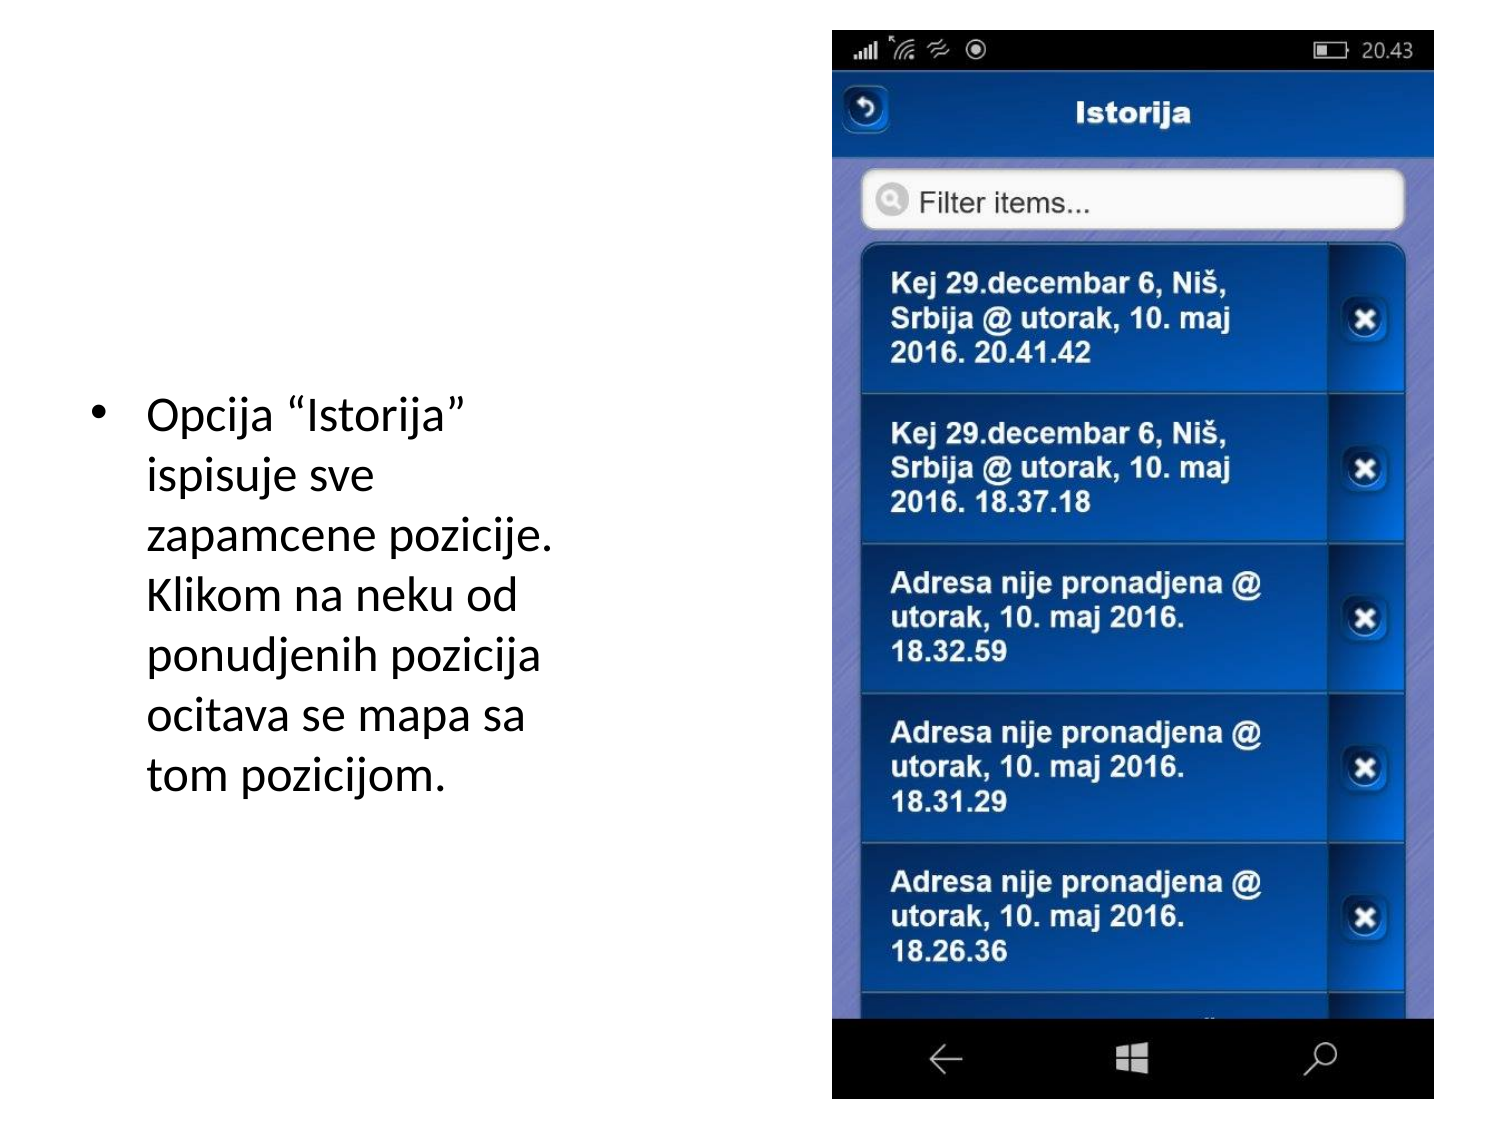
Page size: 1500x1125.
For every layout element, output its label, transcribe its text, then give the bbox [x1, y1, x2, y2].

list Opcija “Istorija” ispisuje sve zapamcene pozicije. Klikom na neku od ponudjenih pozicija ocitava se mapa sa tom pozicijom. [75, 373, 621, 1005]
picture [832, 30, 1434, 1099]
